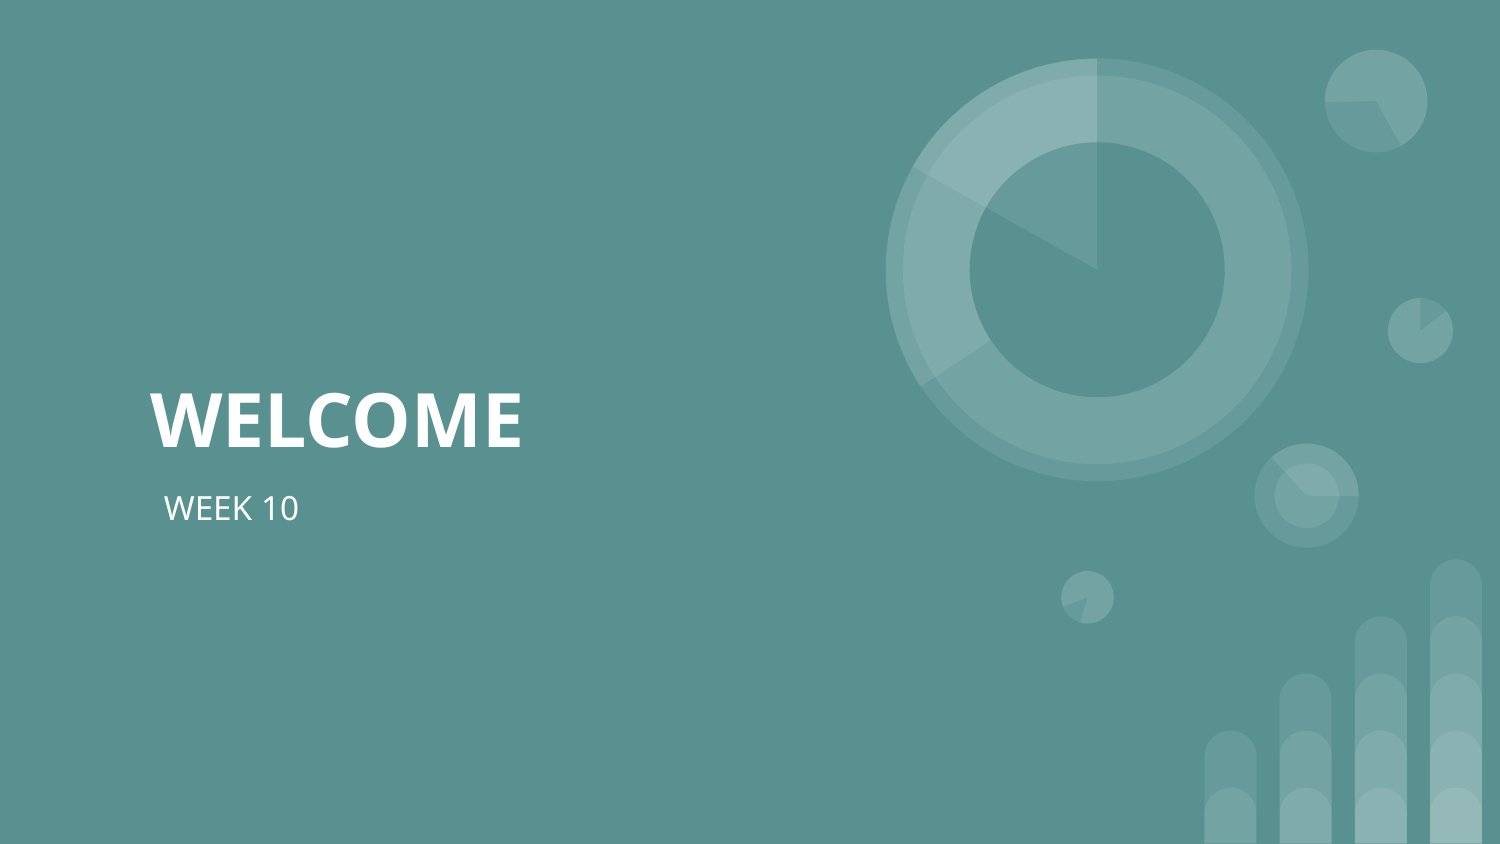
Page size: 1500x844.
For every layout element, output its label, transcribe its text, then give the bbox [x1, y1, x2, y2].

subtitle WEEK 10 [148, 470, 848, 585]
title WELCOME [135, 264, 834, 572]
